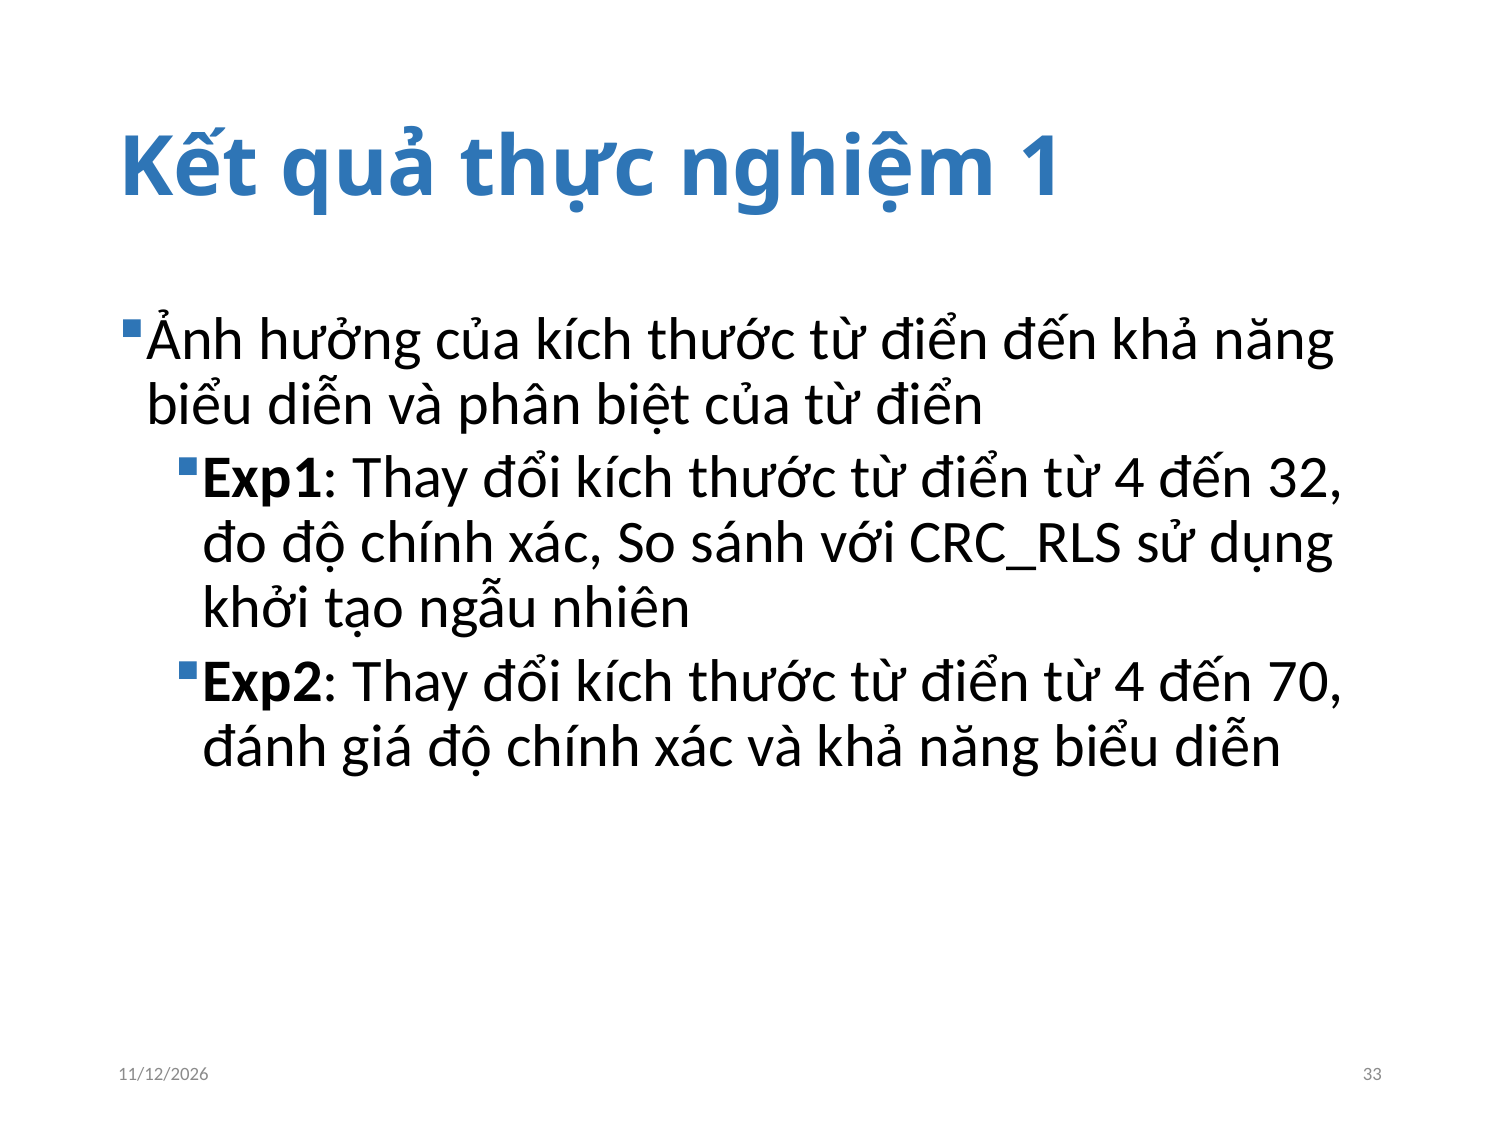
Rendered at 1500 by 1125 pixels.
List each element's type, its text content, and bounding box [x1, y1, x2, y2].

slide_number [103, 1042, 441, 1103]
slide_number 33 [1059, 1042, 1397, 1103]
list Ảnh hưởng của kích thước từ điển đến khả năng biểu diễn và phân biệt của từ điển Exp1: Thay đổi kích thước từ điển từ 4 đến 32, đo độ chính xác, So sánh với CRC_RLS sử dụng khởi tạo ngẫu nhiên Exp2: Thay đổi kích thước từ điển từ 4 đến 70, đánh giá độ chính xác và khả năng biểu diễn [103, 299, 1397, 1014]
title Kết quả thực nghiệm 1 [103, 59, 1397, 278]
